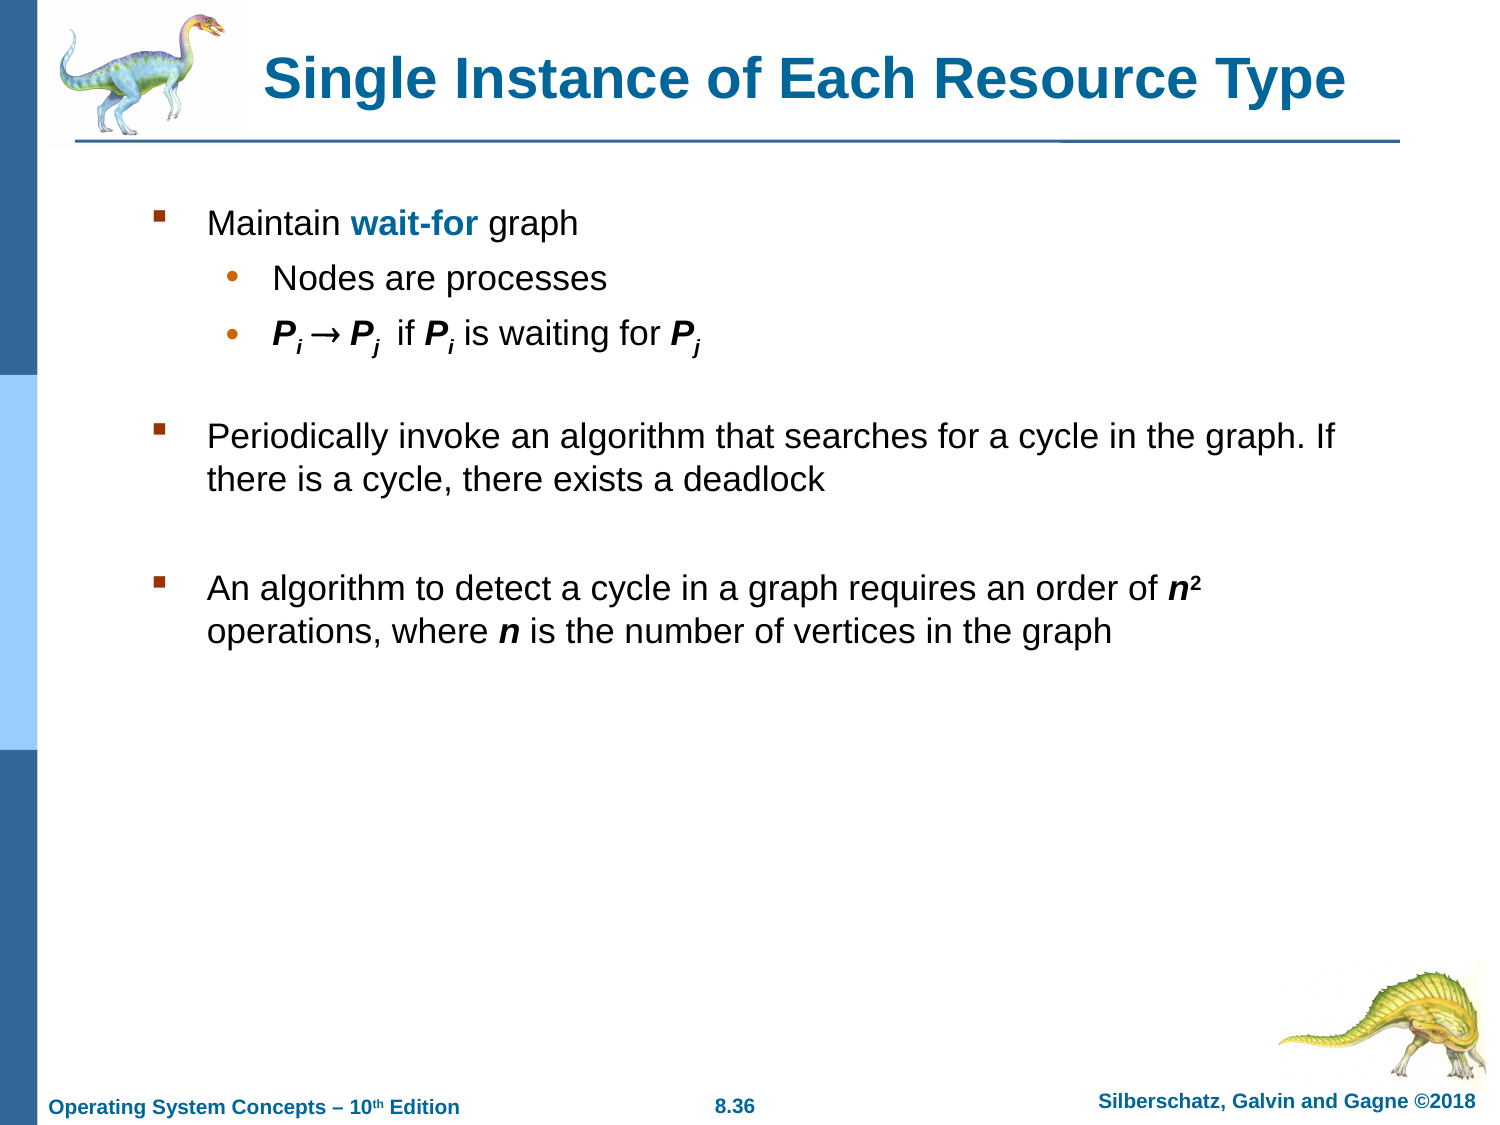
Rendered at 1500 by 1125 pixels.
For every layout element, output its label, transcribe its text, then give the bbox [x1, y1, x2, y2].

picture [46, 0, 243, 149]
picture [1275, 959, 1486, 1090]
title Single Instance of Each Resource Type [99, 0, 1500, 119]
list Maintain wait-for graph Nodes are processes Pi  Pj if Pi is waiting for Pj Periodically invoke an algorithm that searches for a cycle in the graph. If there is a cycle, there exists a deadlock An algorithm to detect a cycle in a graph requires an order of n2 operations, where n is the number of vertices in the graph [135, 192, 1380, 933]
